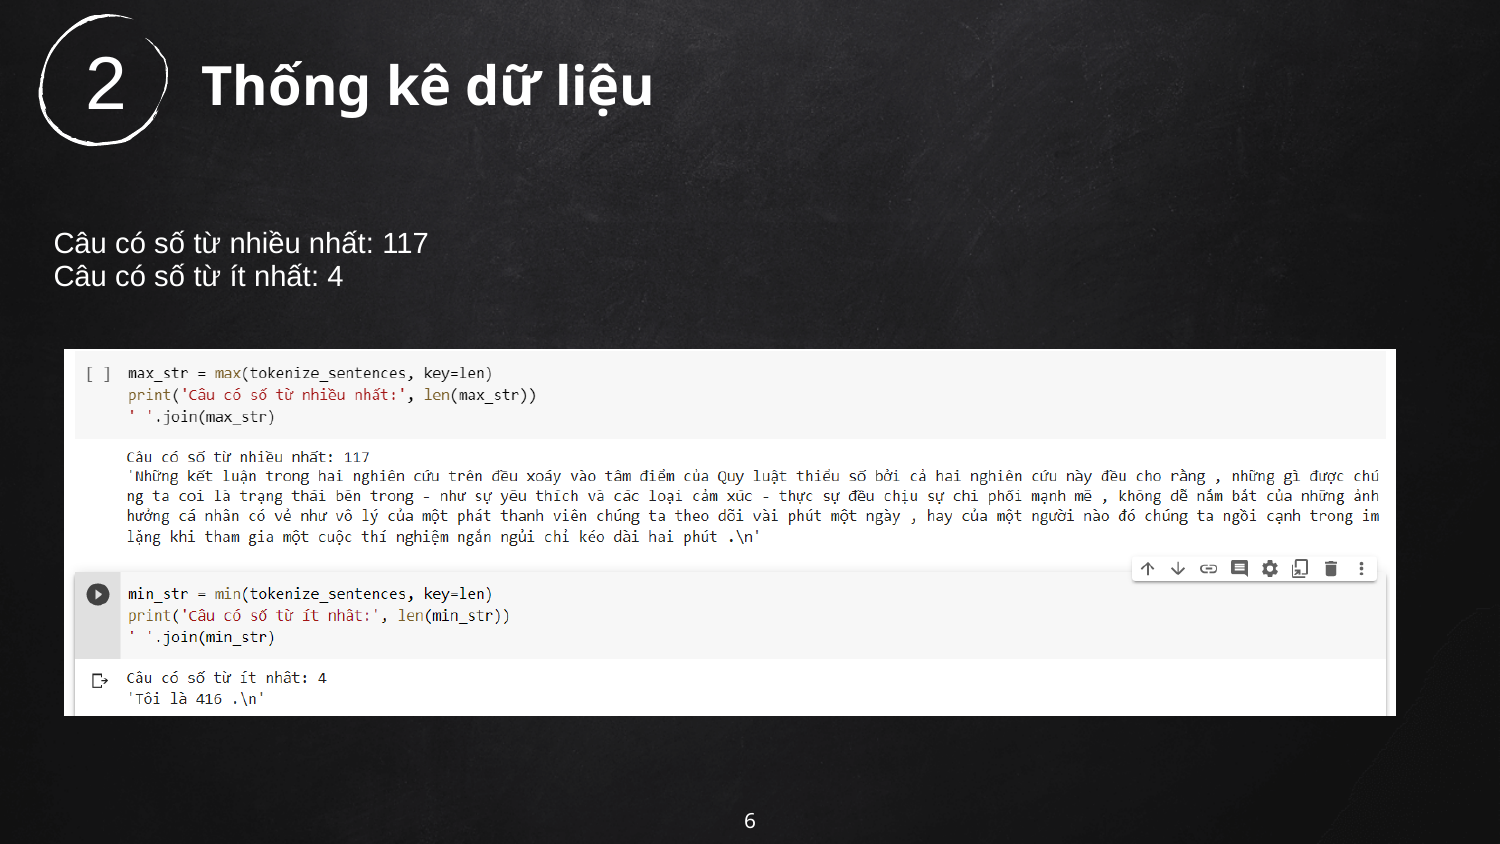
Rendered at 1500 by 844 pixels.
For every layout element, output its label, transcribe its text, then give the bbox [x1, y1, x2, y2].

picture [0, 0, 1500, 844]
slide_number 6 [705, 792, 795, 844]
text_box 2 [70, 19, 151, 140]
text_box [83, 14, 133, 19]
title Thống kê dữ liệu [186, 36, 1224, 141]
text_box [38, 28, 130, 147]
list Câu có số từ nhiều nhất: 117 Câu có số từ ít nhất: 4 [38, 211, 818, 651]
text_box [151, 41, 168, 123]
